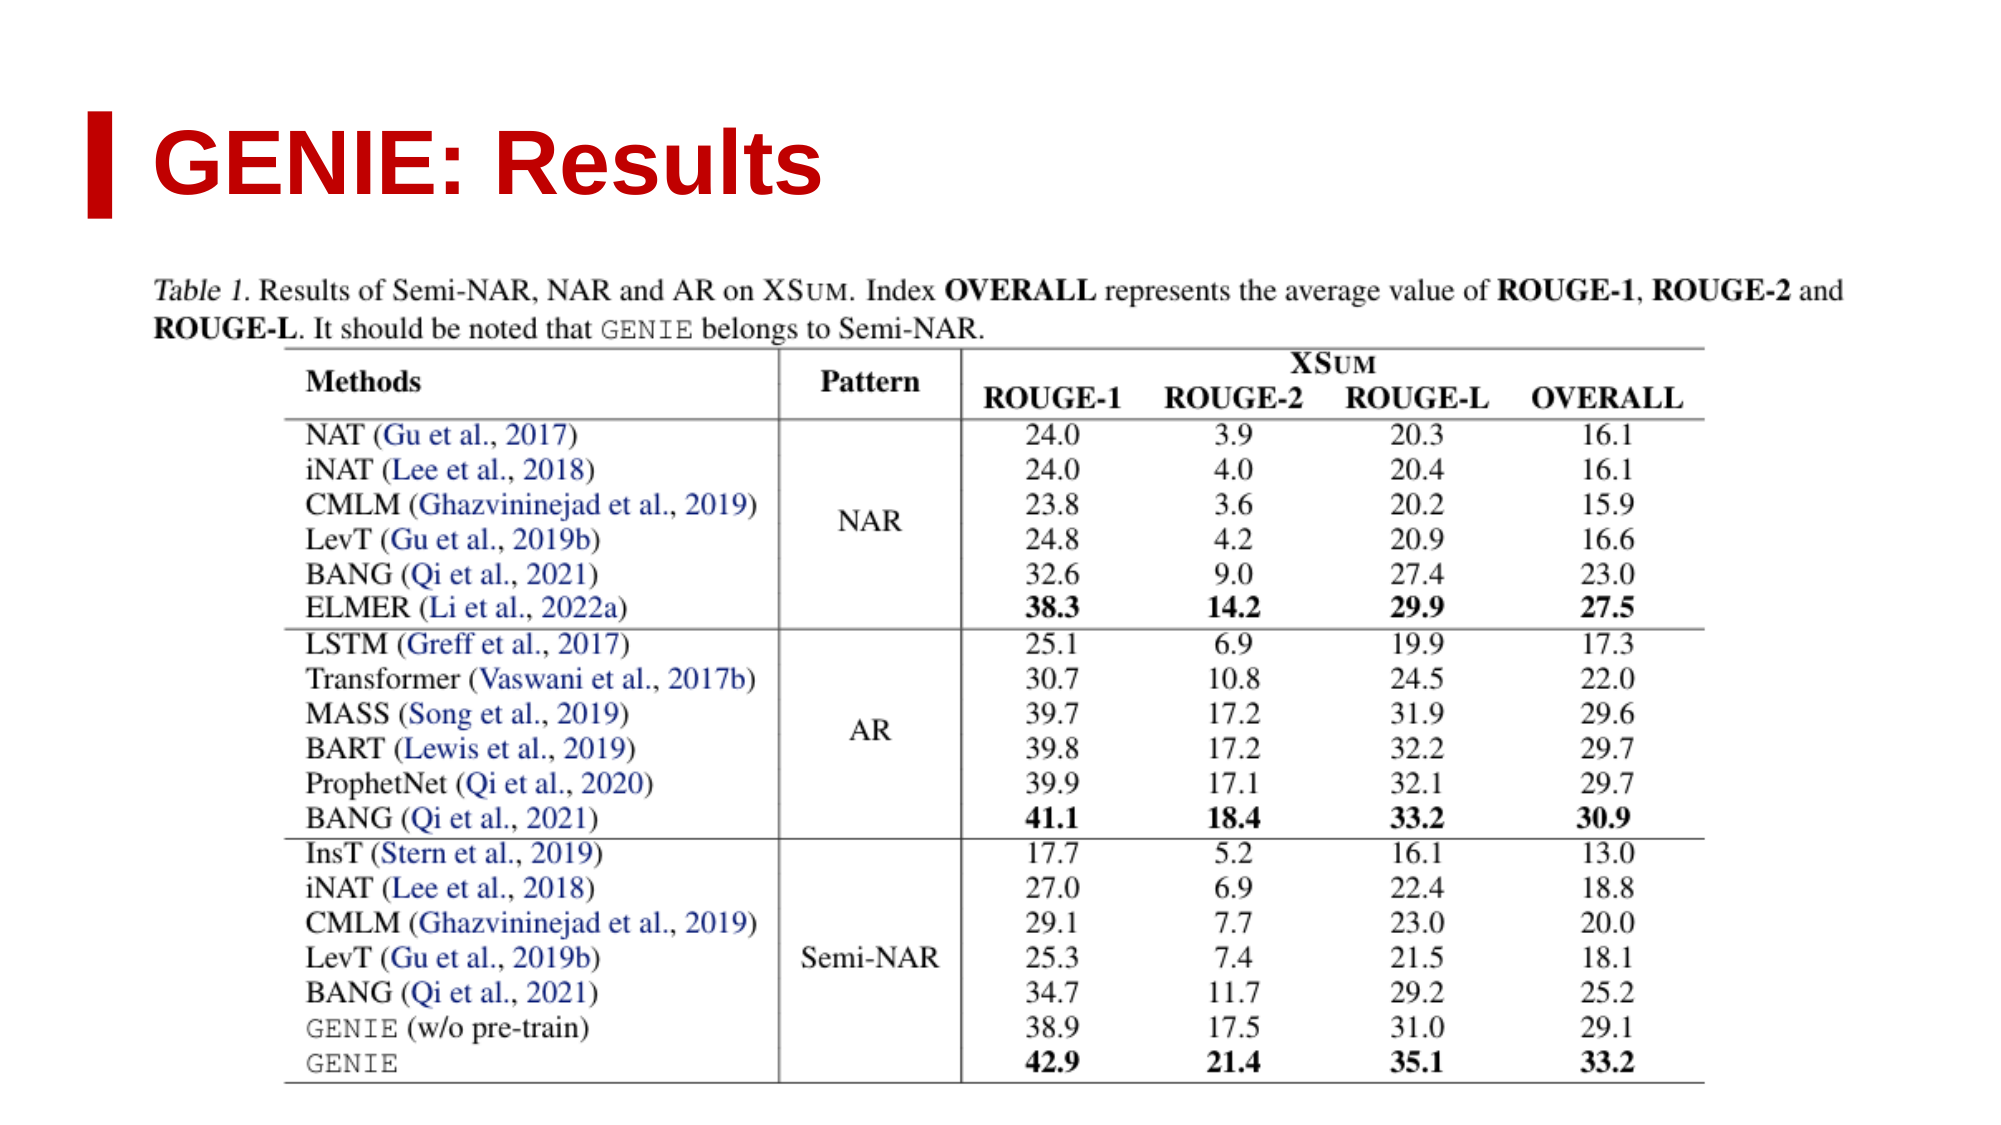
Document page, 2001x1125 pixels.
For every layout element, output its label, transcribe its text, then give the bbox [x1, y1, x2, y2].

picture [148, 269, 1851, 1094]
title GENIE: Results [137, 59, 1863, 271]
